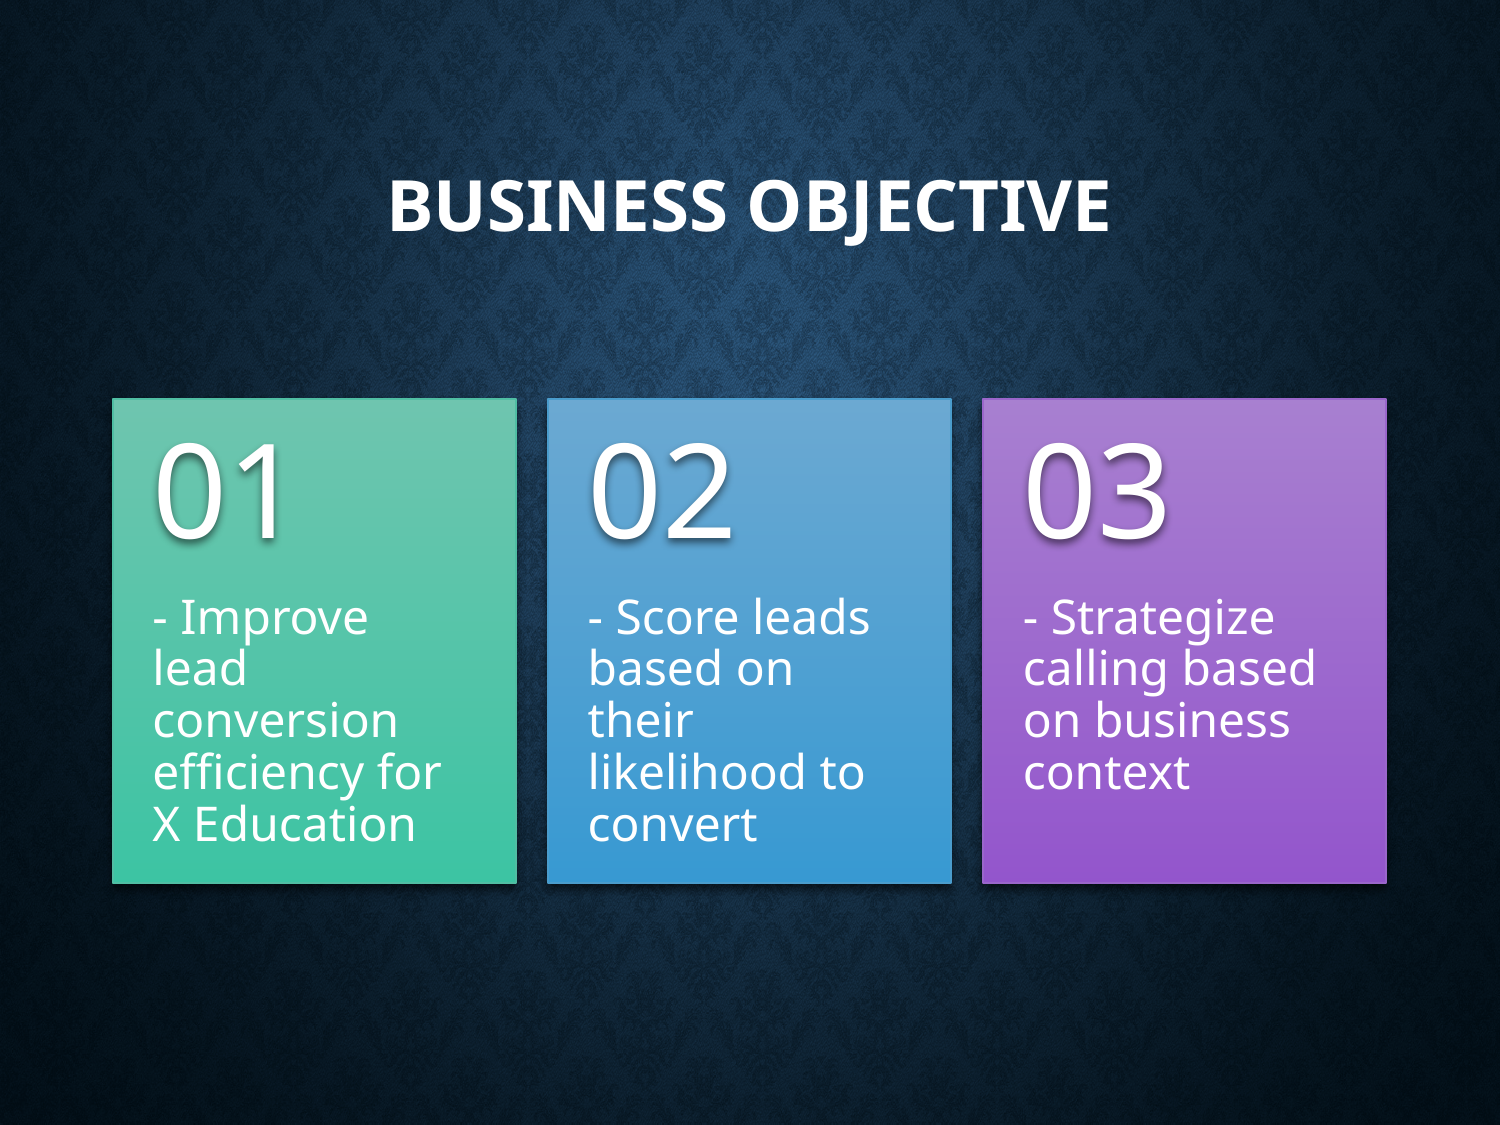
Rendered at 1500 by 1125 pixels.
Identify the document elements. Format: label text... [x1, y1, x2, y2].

title Business Objective [112, 99, 1387, 318]
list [111, 369, 1387, 913]
